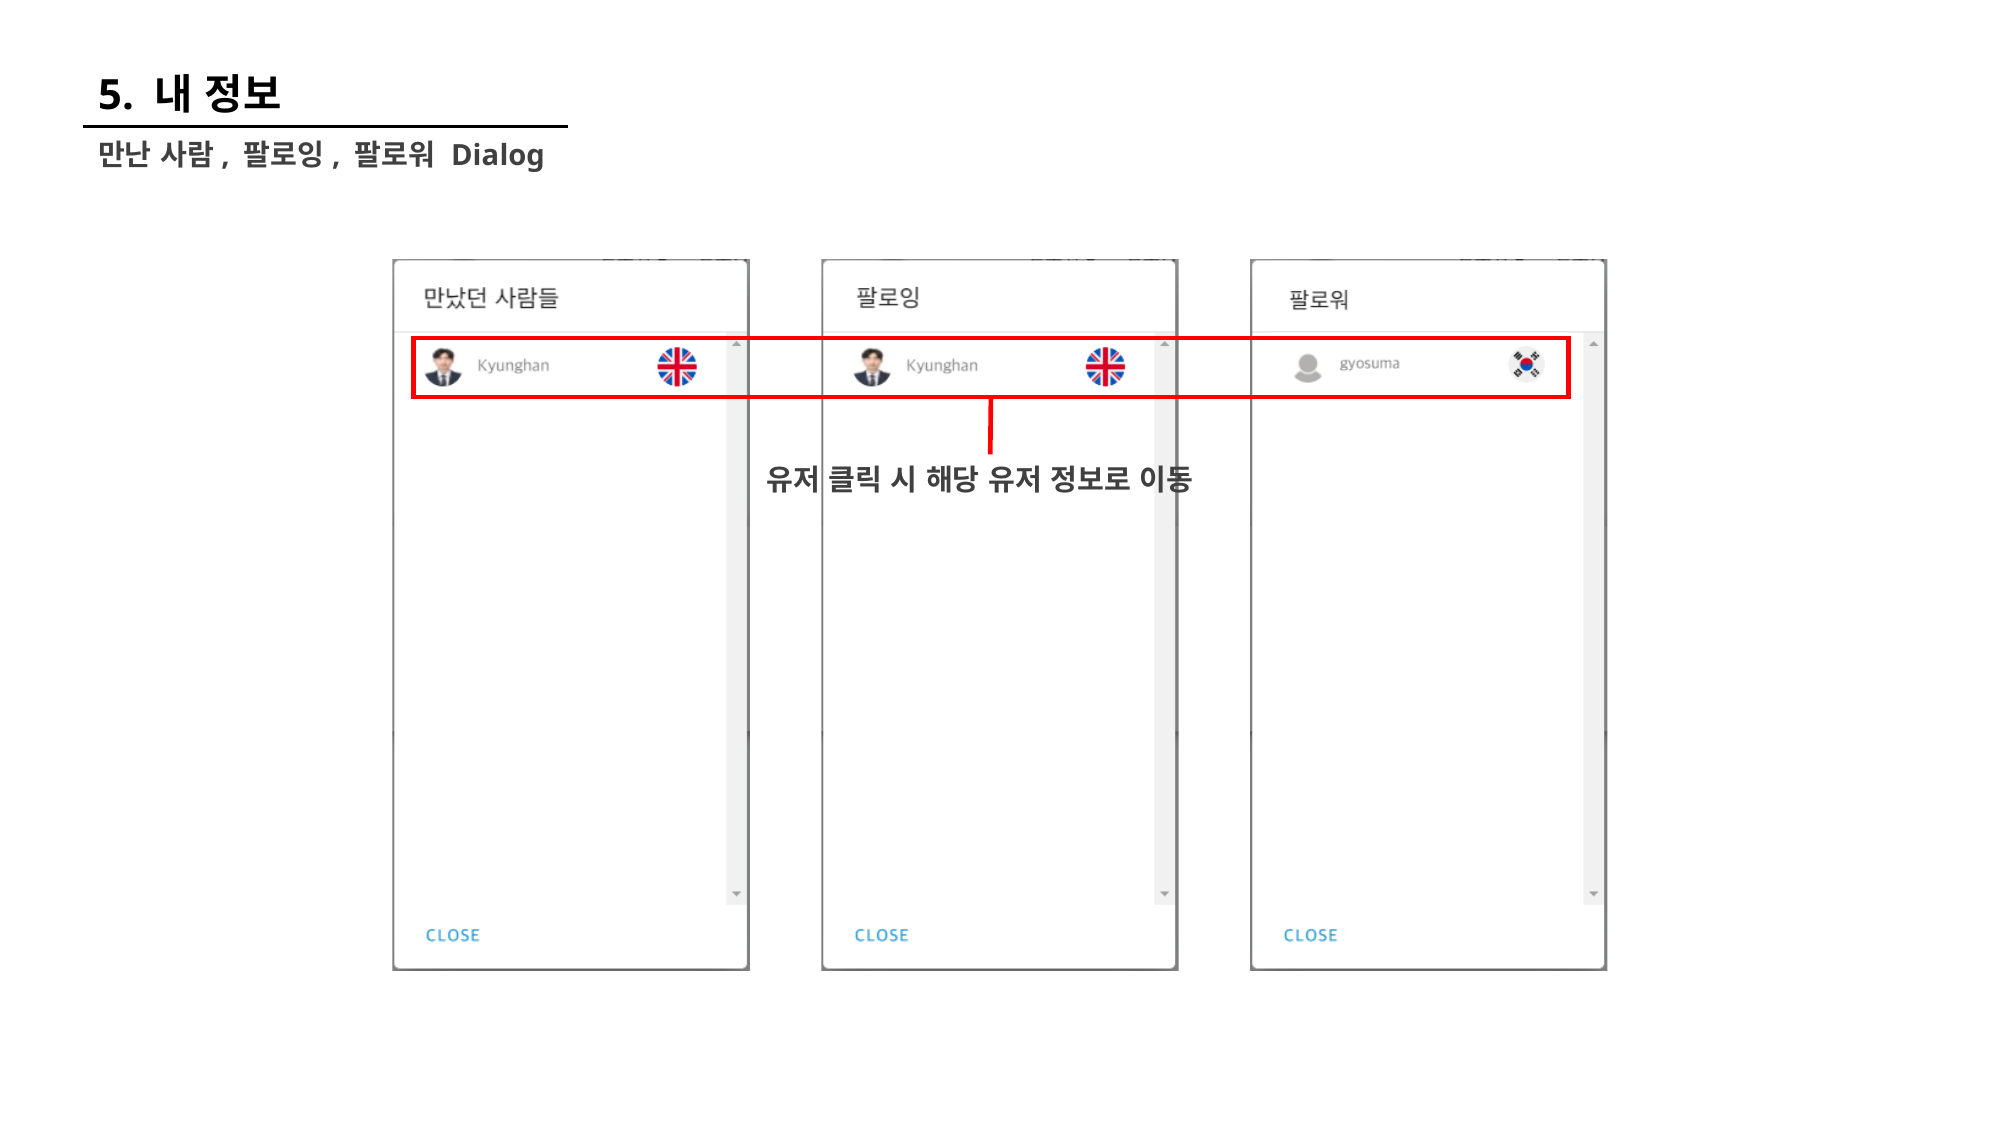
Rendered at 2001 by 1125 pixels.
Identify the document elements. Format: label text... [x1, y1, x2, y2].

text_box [83, 60, 568, 127]
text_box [392, 259, 1608, 971]
text_box 만난 사람, 팔로잉, 팔로워 Dialog [83, 128, 1080, 179]
